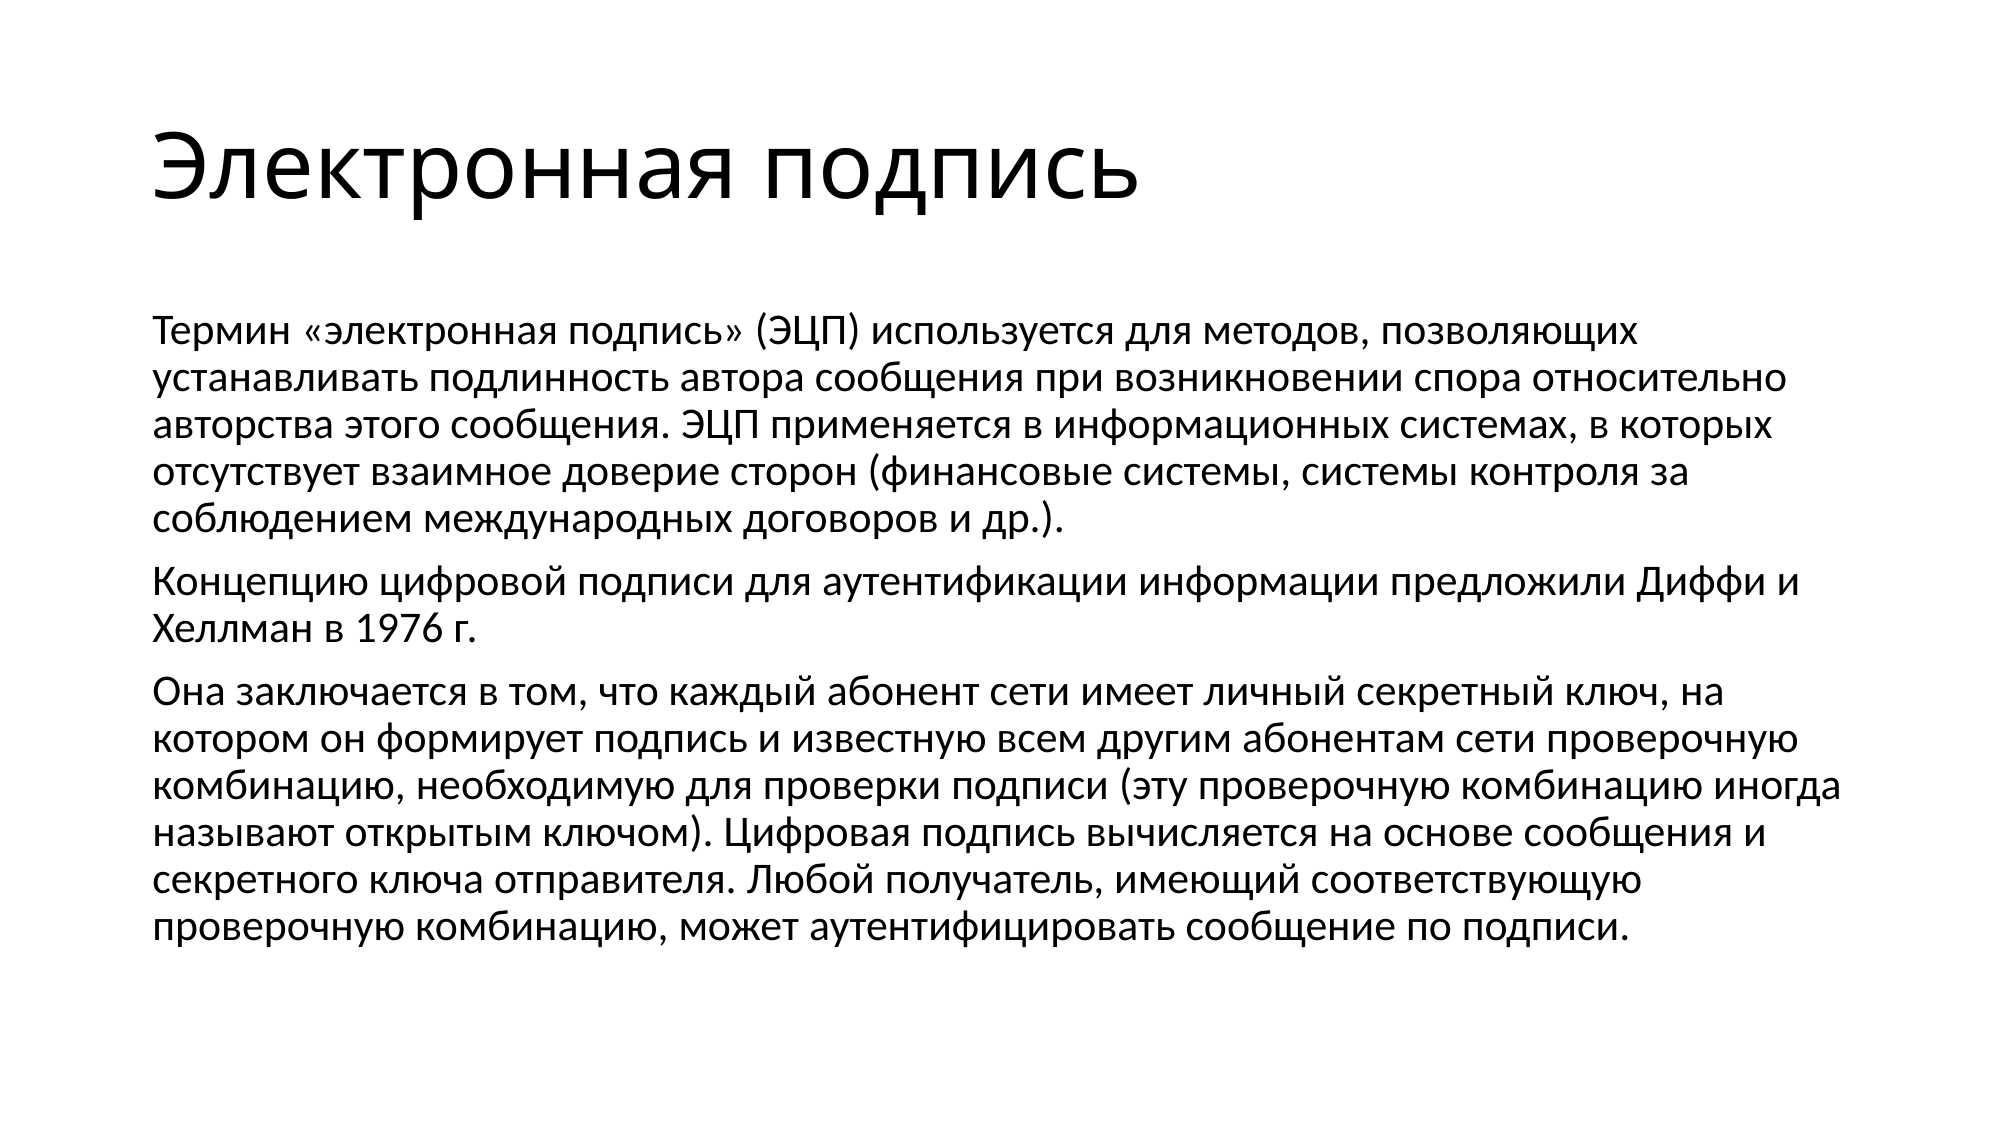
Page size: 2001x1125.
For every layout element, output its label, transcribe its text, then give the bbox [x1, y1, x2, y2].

title Электронная подпись [137, 59, 1863, 278]
list Термин «электронная подпись» (ЭЦП) используется для методов, позволяющих устанавливать подлинность автора сообщения при возникновении спора относительно авторства этого сообщения. ЭЦП применяется в информационных системах, в которых отсутствует взаимное доверие сторон (финансовые системы, системы контроля за соблюдением международных договоров и др.). Концепцию цифровой подписи для аутентификации информации предложили Диффи и Хеллман в 1976 г. Она заключается в том, что каждый абонент сети имеет личный секретный ключ, на котором он формирует подпись и известную всем другим абонентам сети проверочную комбинацию, необходимую для проверки подписи (эту проверочную комбинацию иногда называют открытым ключом). Цифровая подпись вычисляется на основе сообщения и секретного ключа отправителя. Любой получатель, имеющий соответствующую проверочную комбинацию, может аутентифицировать сообщение по подписи. [137, 299, 1863, 1014]
